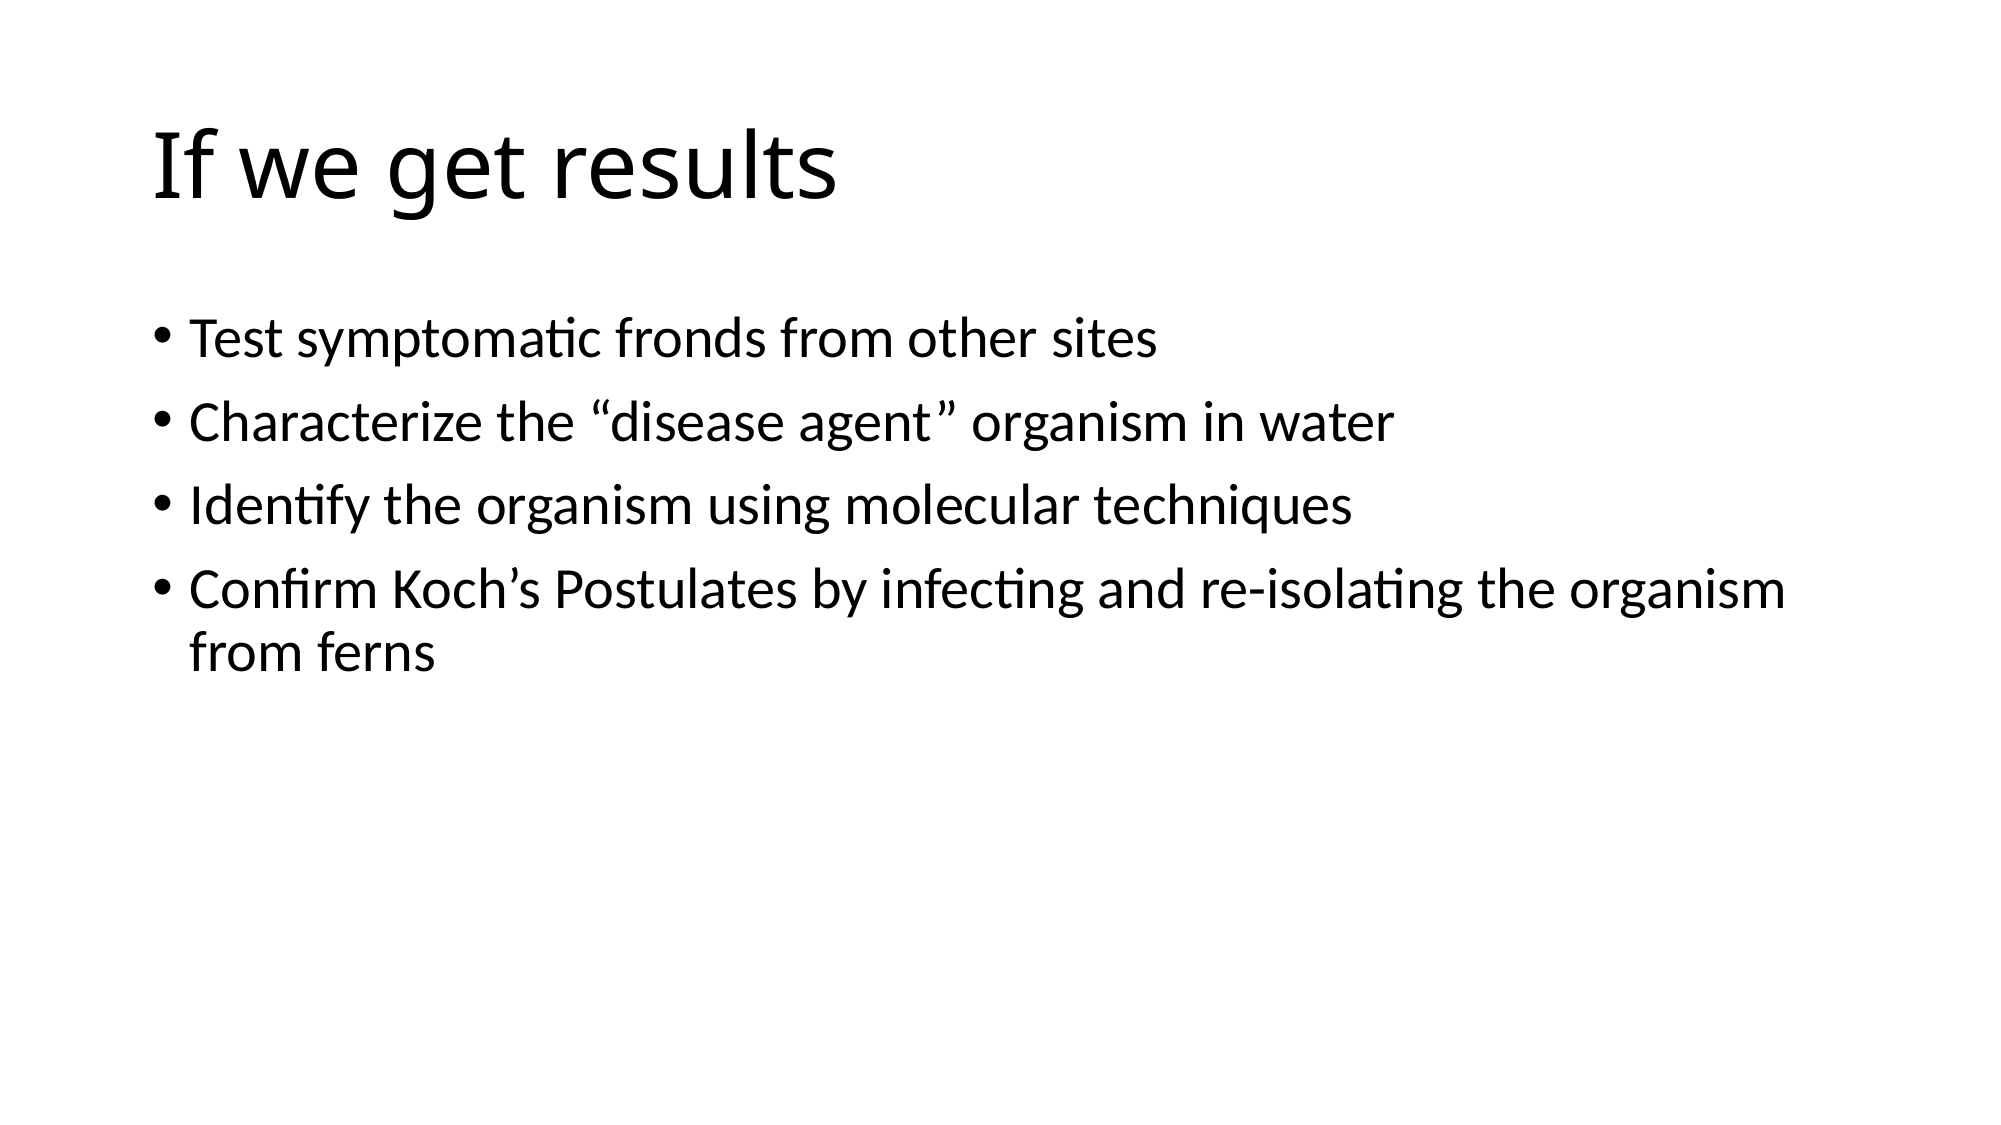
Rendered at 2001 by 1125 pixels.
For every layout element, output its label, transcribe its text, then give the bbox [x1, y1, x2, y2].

title If we get results [137, 59, 1863, 278]
list Test symptomatic fronds from other sites Characterize the “disease agent” organism in water Identify the organism using molecular techniques Confirm Koch’s Postulates by infecting and re-isolating the organism from ferns [137, 299, 1863, 1014]
